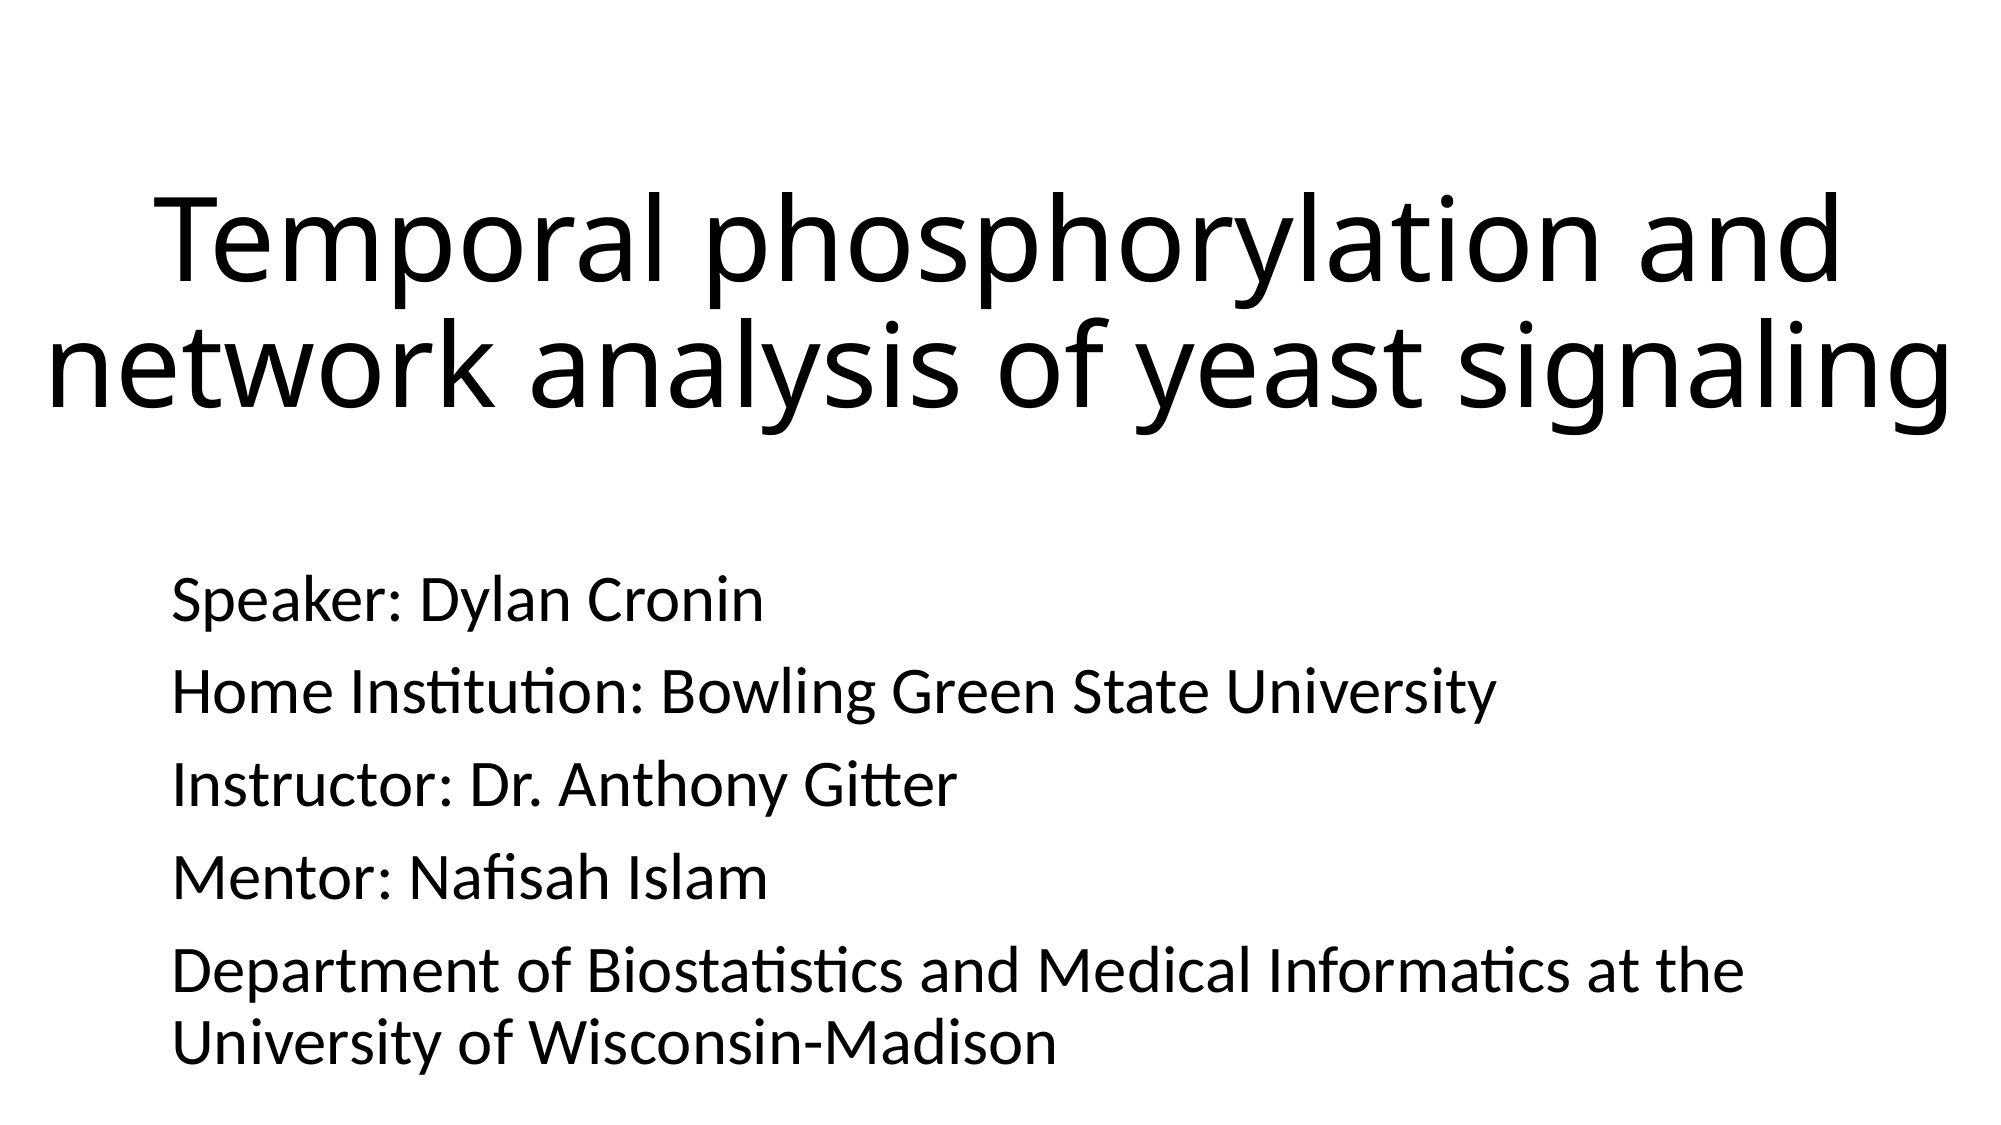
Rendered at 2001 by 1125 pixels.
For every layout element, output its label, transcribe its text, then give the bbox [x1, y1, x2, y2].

subtitle Speaker: Dylan Cronin Home Institution: Bowling Green State University Instructor: Dr. Anthony Gitter Mentor: Nafisah Islam Department of Biostatistics and Medical Informatics at the University of Wisconsin-Madison [156, 556, 1844, 1094]
title Temporal phosphorylation and network analysis of yeast signaling [0, 165, 2000, 557]
